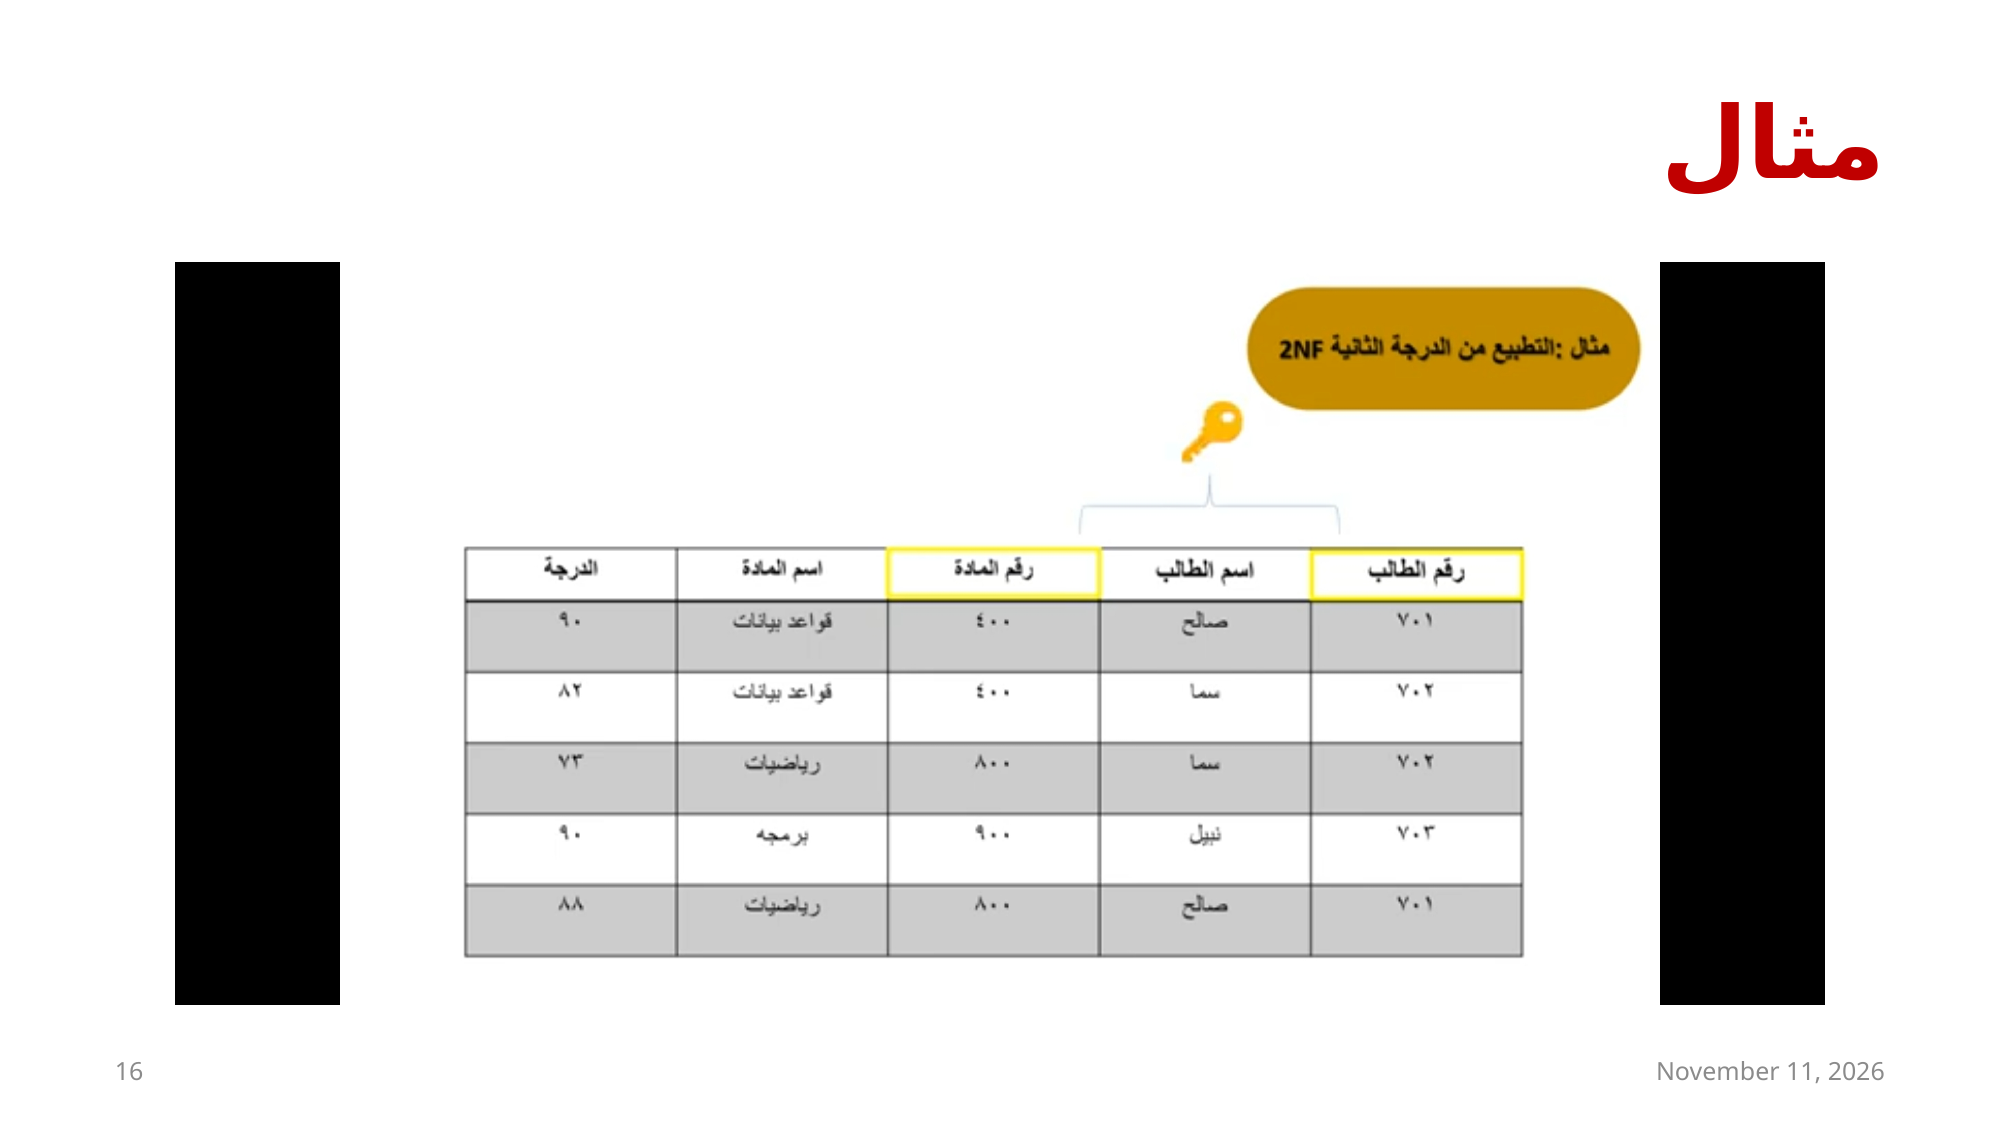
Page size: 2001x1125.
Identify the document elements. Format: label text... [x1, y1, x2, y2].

slide_number 16 [99, 1042, 567, 1103]
title مثال [99, 45, 1900, 233]
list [174, 262, 1826, 1006]
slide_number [1433, 1042, 1900, 1103]
